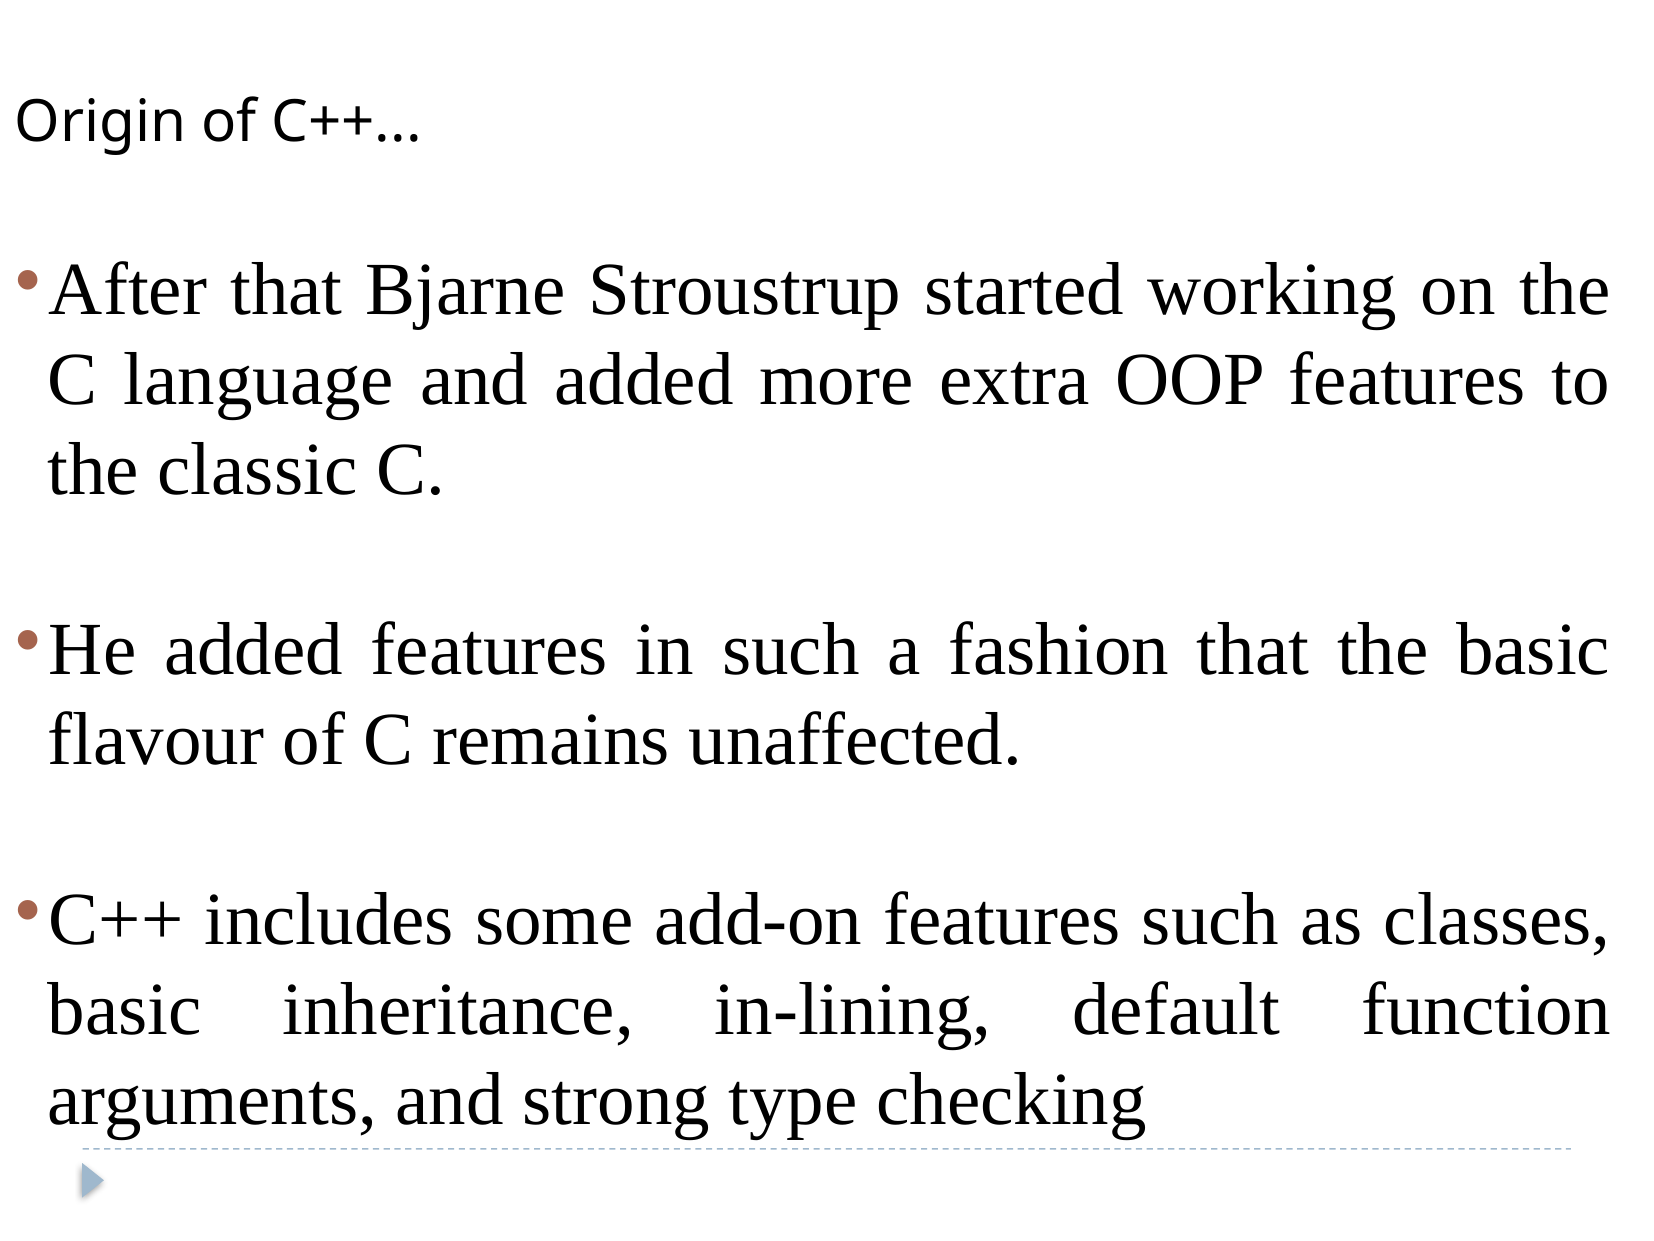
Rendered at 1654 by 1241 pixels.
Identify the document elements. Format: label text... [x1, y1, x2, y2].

text_box Origin of C++... [0, 47, 1488, 189]
text_box After that Bjarne Stroustrup started working on the C language and added more extra OOP features to the classic C. He added features in such a fashion that the basic flavour of C remains unaffected. C++ includes some add-on features such as classes, basic inheritance, in-lining, default function arguments, and strong type checking [0, 232, 1627, 1195]
